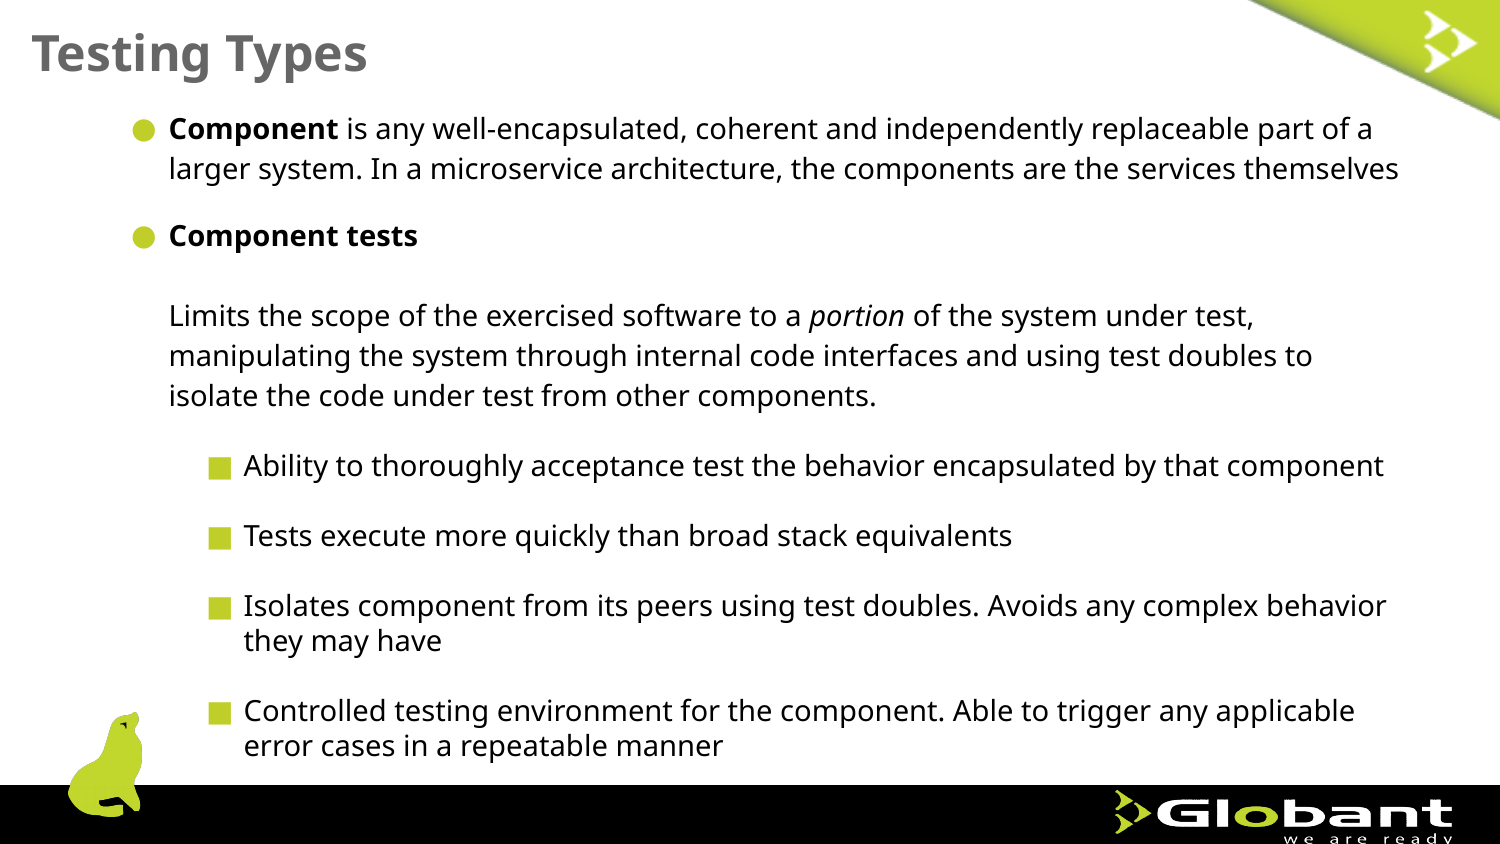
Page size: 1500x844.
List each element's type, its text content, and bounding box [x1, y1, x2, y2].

text_box Testing Types [16, 6, 926, 82]
text_box Component is any well-encapsulated, coherent and independently replaceable part of a larger system. In a microservice architecture, the components are the services themselves Component tests Limits the scope of the exercised software to a portion of the system under test, manipulating the system through internal code interfaces and using test doubles to isolate the code under test from other components. Ability to thoroughly acceptance test the behavior encapsulated by that component Tests execute more quickly than broad stack equivalents Isolates component from its peers using test doubles. Avoids any complex behavior they may have Controlled testing environment for the component. Able to trigger any applicable error cases in a repeatable manner [78, 90, 1422, 627]
picture [68, 712, 142, 817]
picture [1115, 790, 1452, 844]
picture [1246, 0, 1500, 122]
